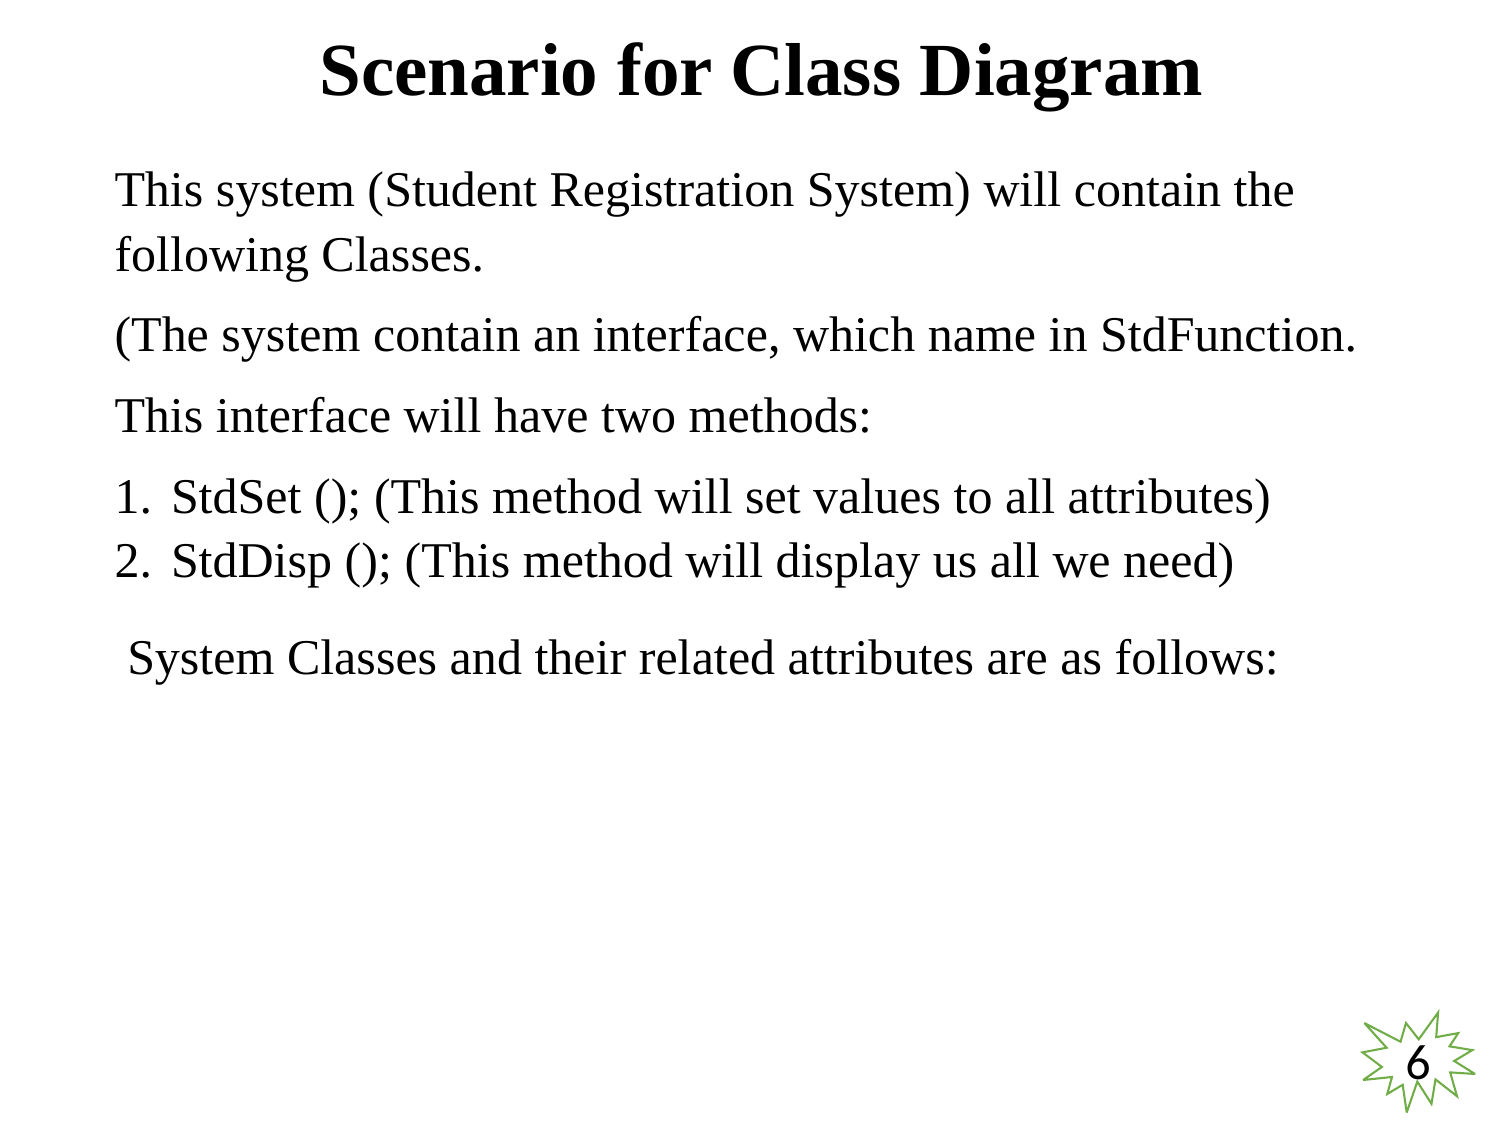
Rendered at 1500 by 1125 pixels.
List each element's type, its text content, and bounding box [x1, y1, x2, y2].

text_box Scenario for Class Diagram [304, 12, 1219, 118]
text_box 6 [1360, 1008, 1476, 1113]
text_box This system (Student Registration System) will contain the following Classes. (The system contain an interface, which name in StdFunction. This interface will have two methods: StdSet (); (This method will set values to all attributes) StdDisp (); (This method will display us all we need) [99, 145, 1450, 596]
text_box System Classes and their related attributes are as follows: [112, 612, 1350, 692]
